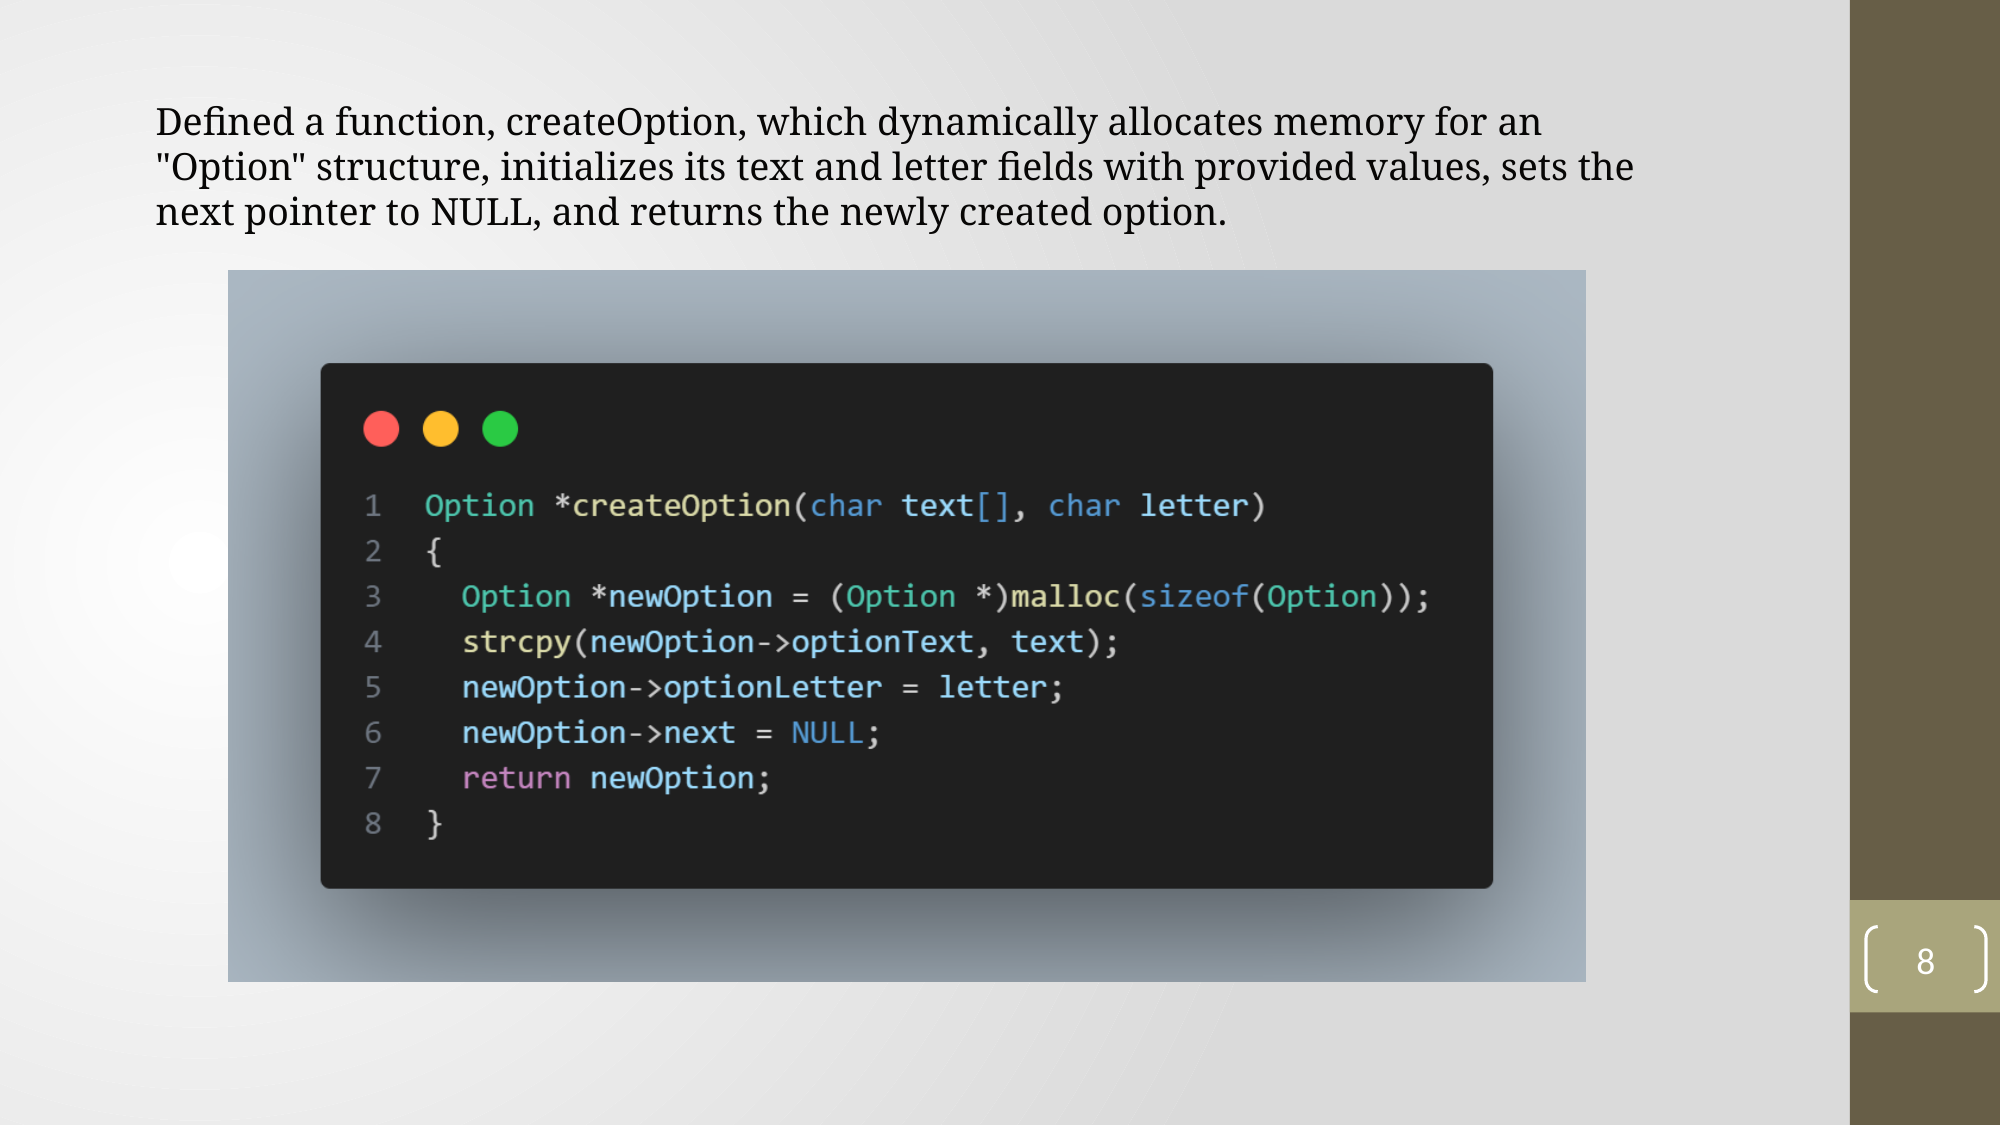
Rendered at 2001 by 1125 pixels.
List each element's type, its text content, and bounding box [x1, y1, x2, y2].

text_box Defined a function, createOption, which dynamically allocates memory for an "Option" structure, initializes its text and letter fields with provided values, sets the next pointer to NULL, and returns the newly created option. [140, 90, 1674, 240]
slide_number 8 [1864, 925, 1988, 994]
picture [228, 269, 1587, 983]
